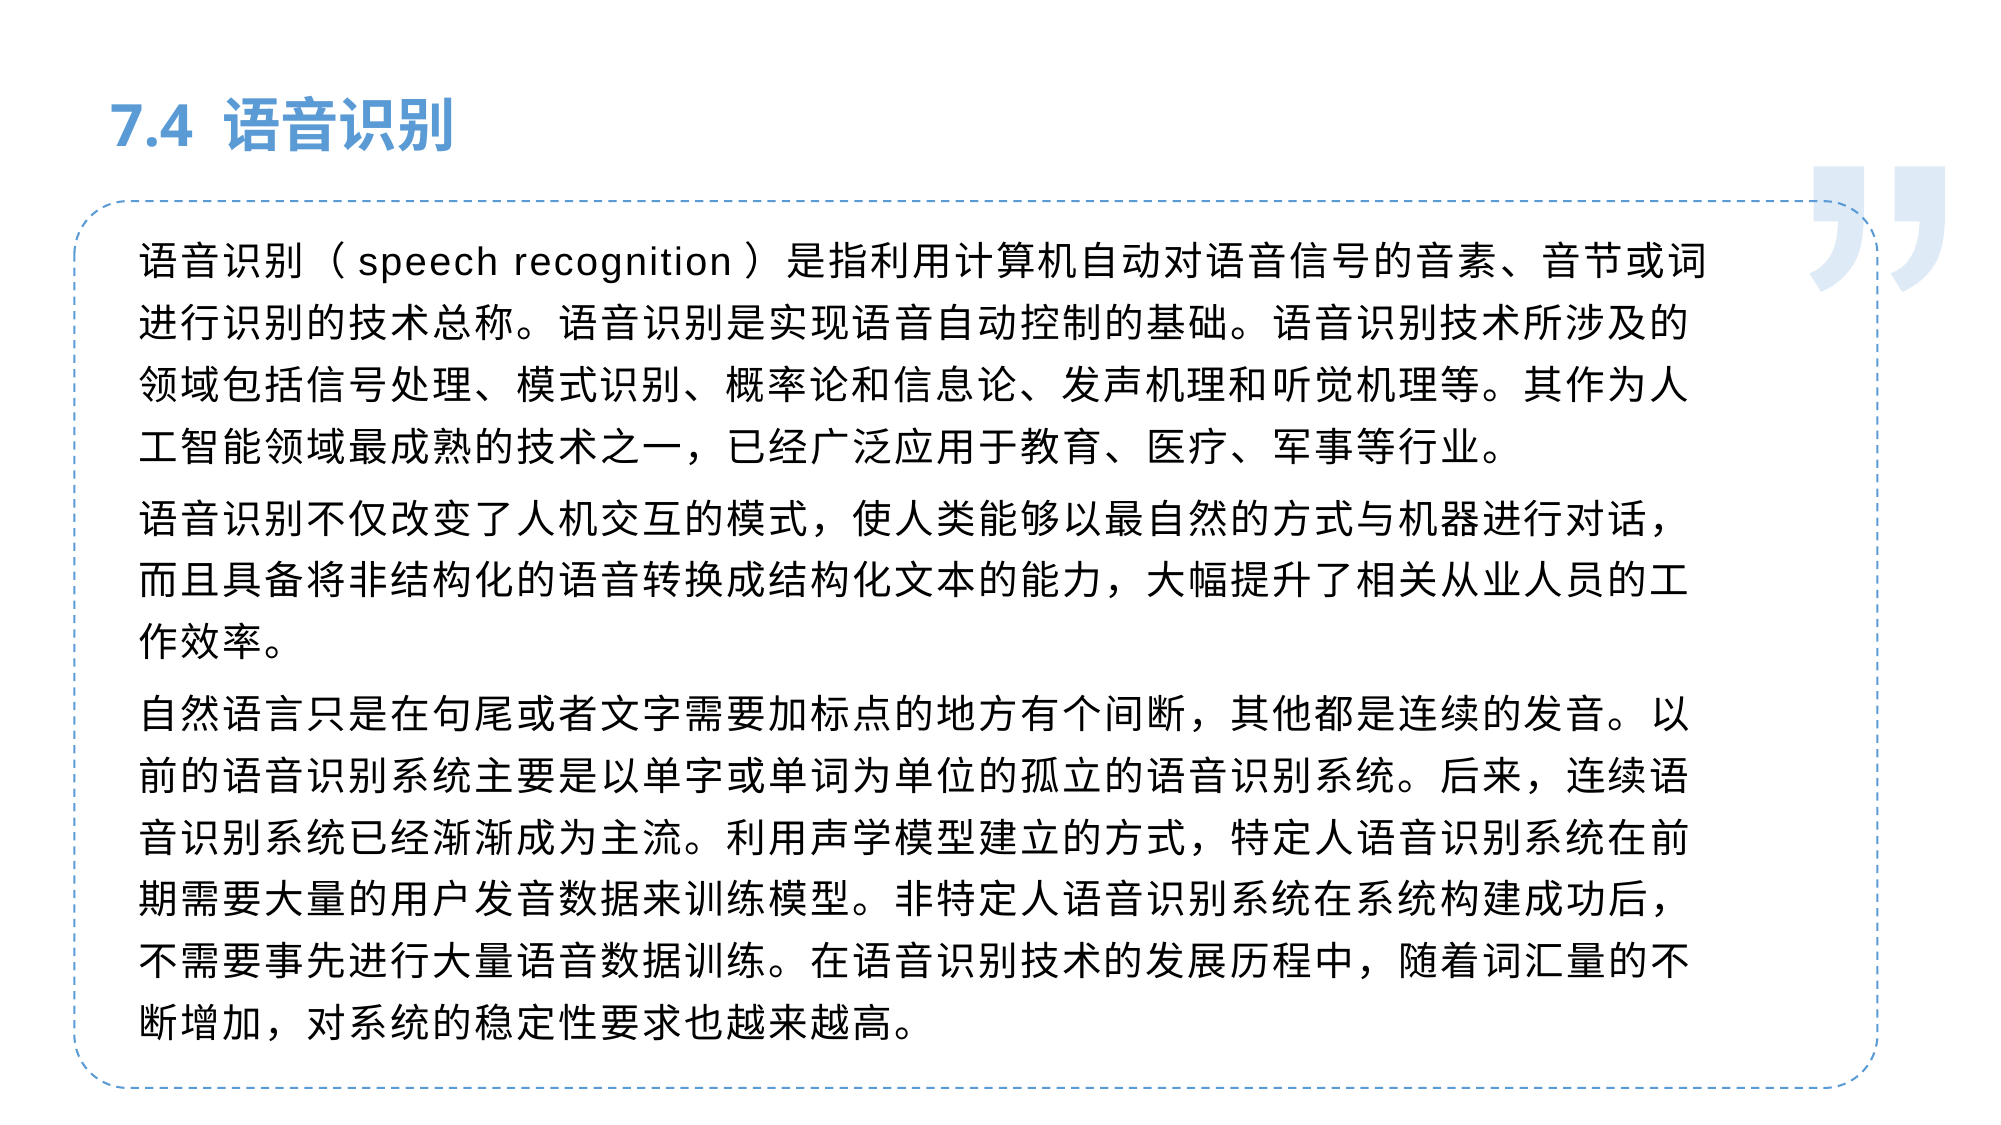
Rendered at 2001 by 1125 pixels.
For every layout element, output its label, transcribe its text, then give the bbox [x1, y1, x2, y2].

text_box [1813, 166, 1865, 216]
text_box 7.4 语音识别 [99, 78, 905, 167]
text_box [1890, 166, 1946, 292]
text_box [73, 200, 1879, 1089]
